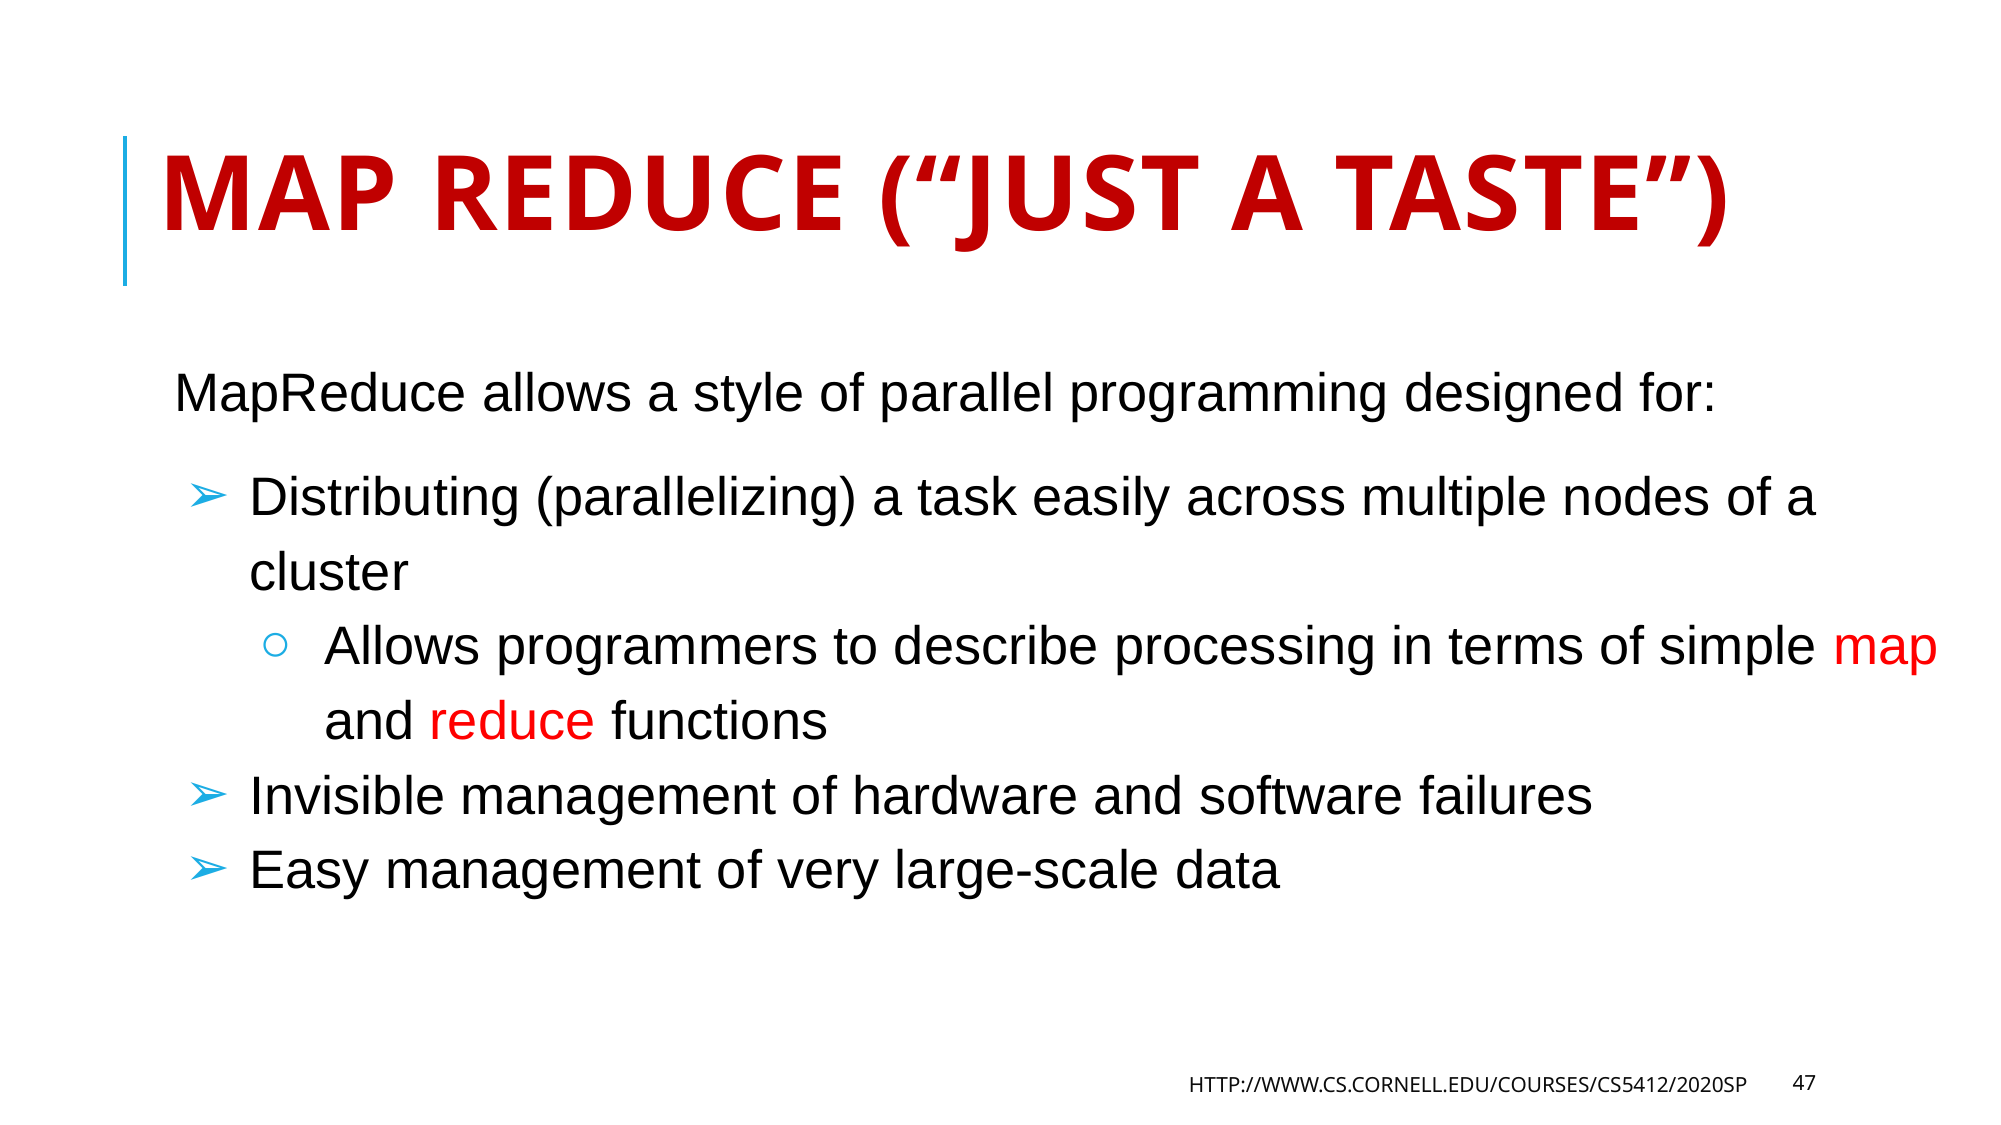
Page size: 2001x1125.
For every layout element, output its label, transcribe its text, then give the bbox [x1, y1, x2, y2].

footer HTTP://WWW.CS.CORNELL.EDU/COURSES/CS5412/2020SP [1084, 1061, 1763, 1107]
slide_number 47 [1777, 1061, 1938, 1107]
title Map Reduce (“Just a taste”) [143, 100, 1913, 301]
list MapReduce allows a style of parallel programming designed for: Distributing (parallelizing) a task easily across multiple nodes of a cluster Allows programmers to describe processing in terms of simple map and reduce functions Invisible management of hardware and software failures Easy management of very large-scale data [166, 340, 2000, 991]
